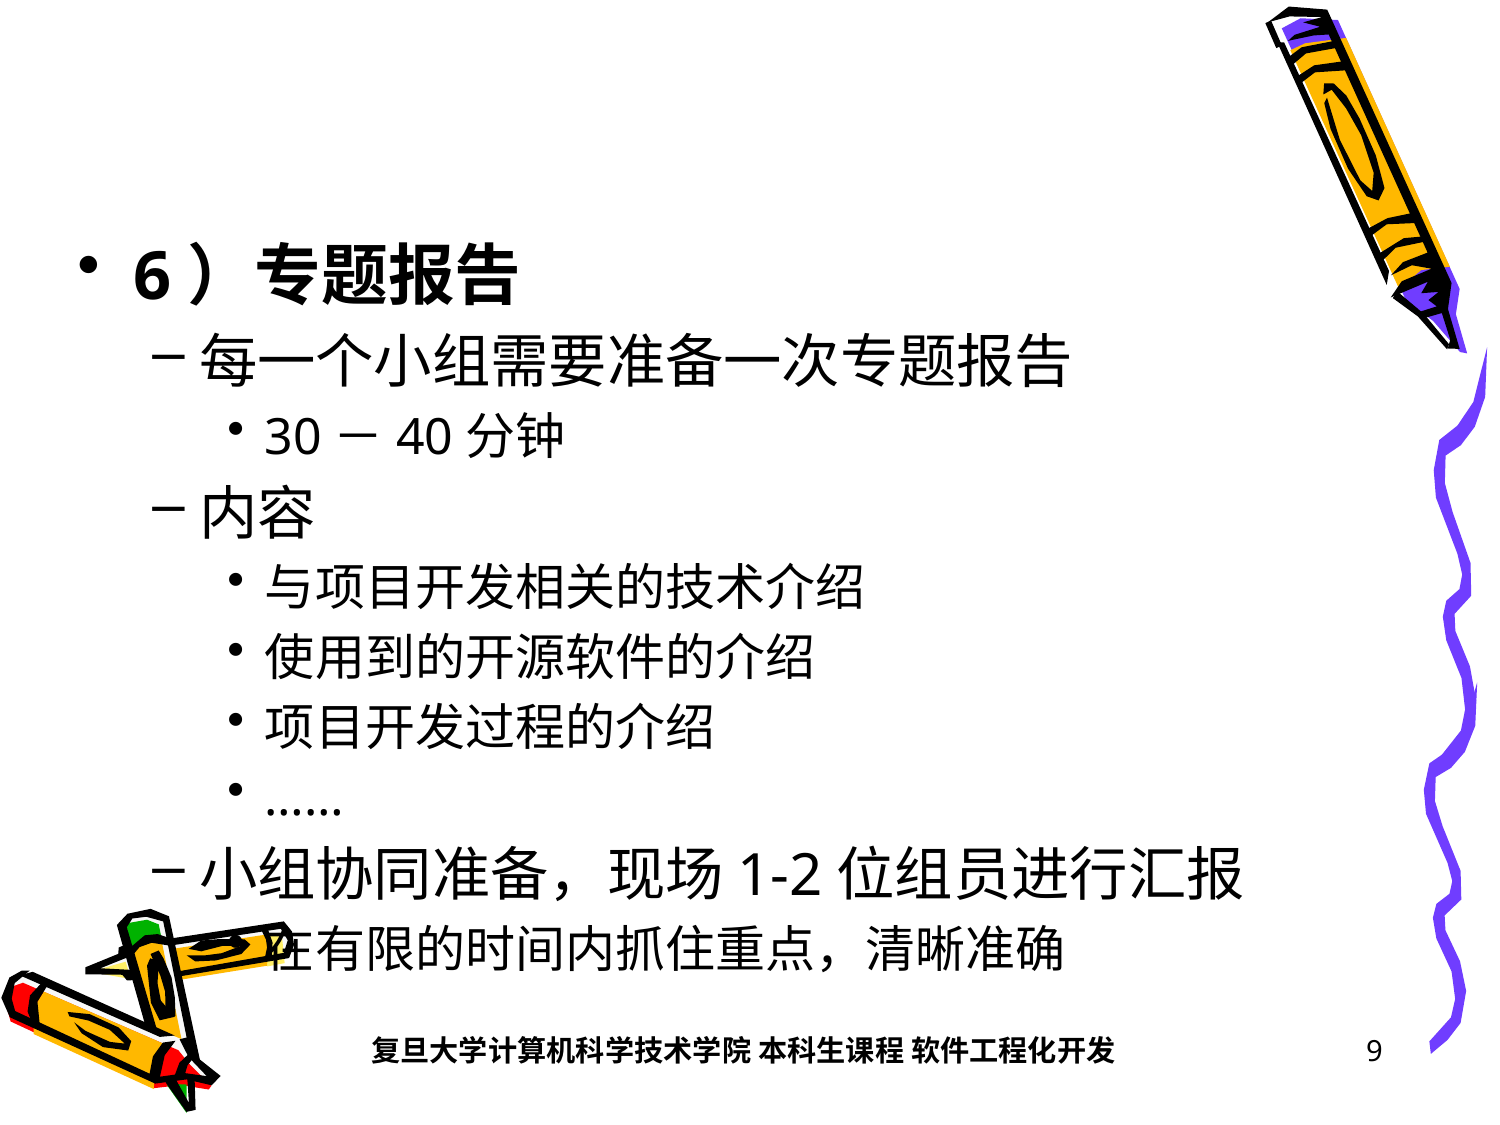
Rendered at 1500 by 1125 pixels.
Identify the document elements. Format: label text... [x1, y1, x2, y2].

slide_number 9 [1037, 1024, 1399, 1101]
footer 复旦大学计算机科学技术学院 本科生课程 软件工程化开发 [299, 1024, 1037, 1101]
list 6）专题报告 每一个小组需要准备一次专题报告 30－40分钟 内容 与项目开发相关的技术介绍 使用到的开源软件的介绍 项目开发过程的介绍 …… 小组协同准备，现场1-2位组员进行汇报 在有限的时间内抓住重点，清晰准确 [62, 224, 1363, 1001]
